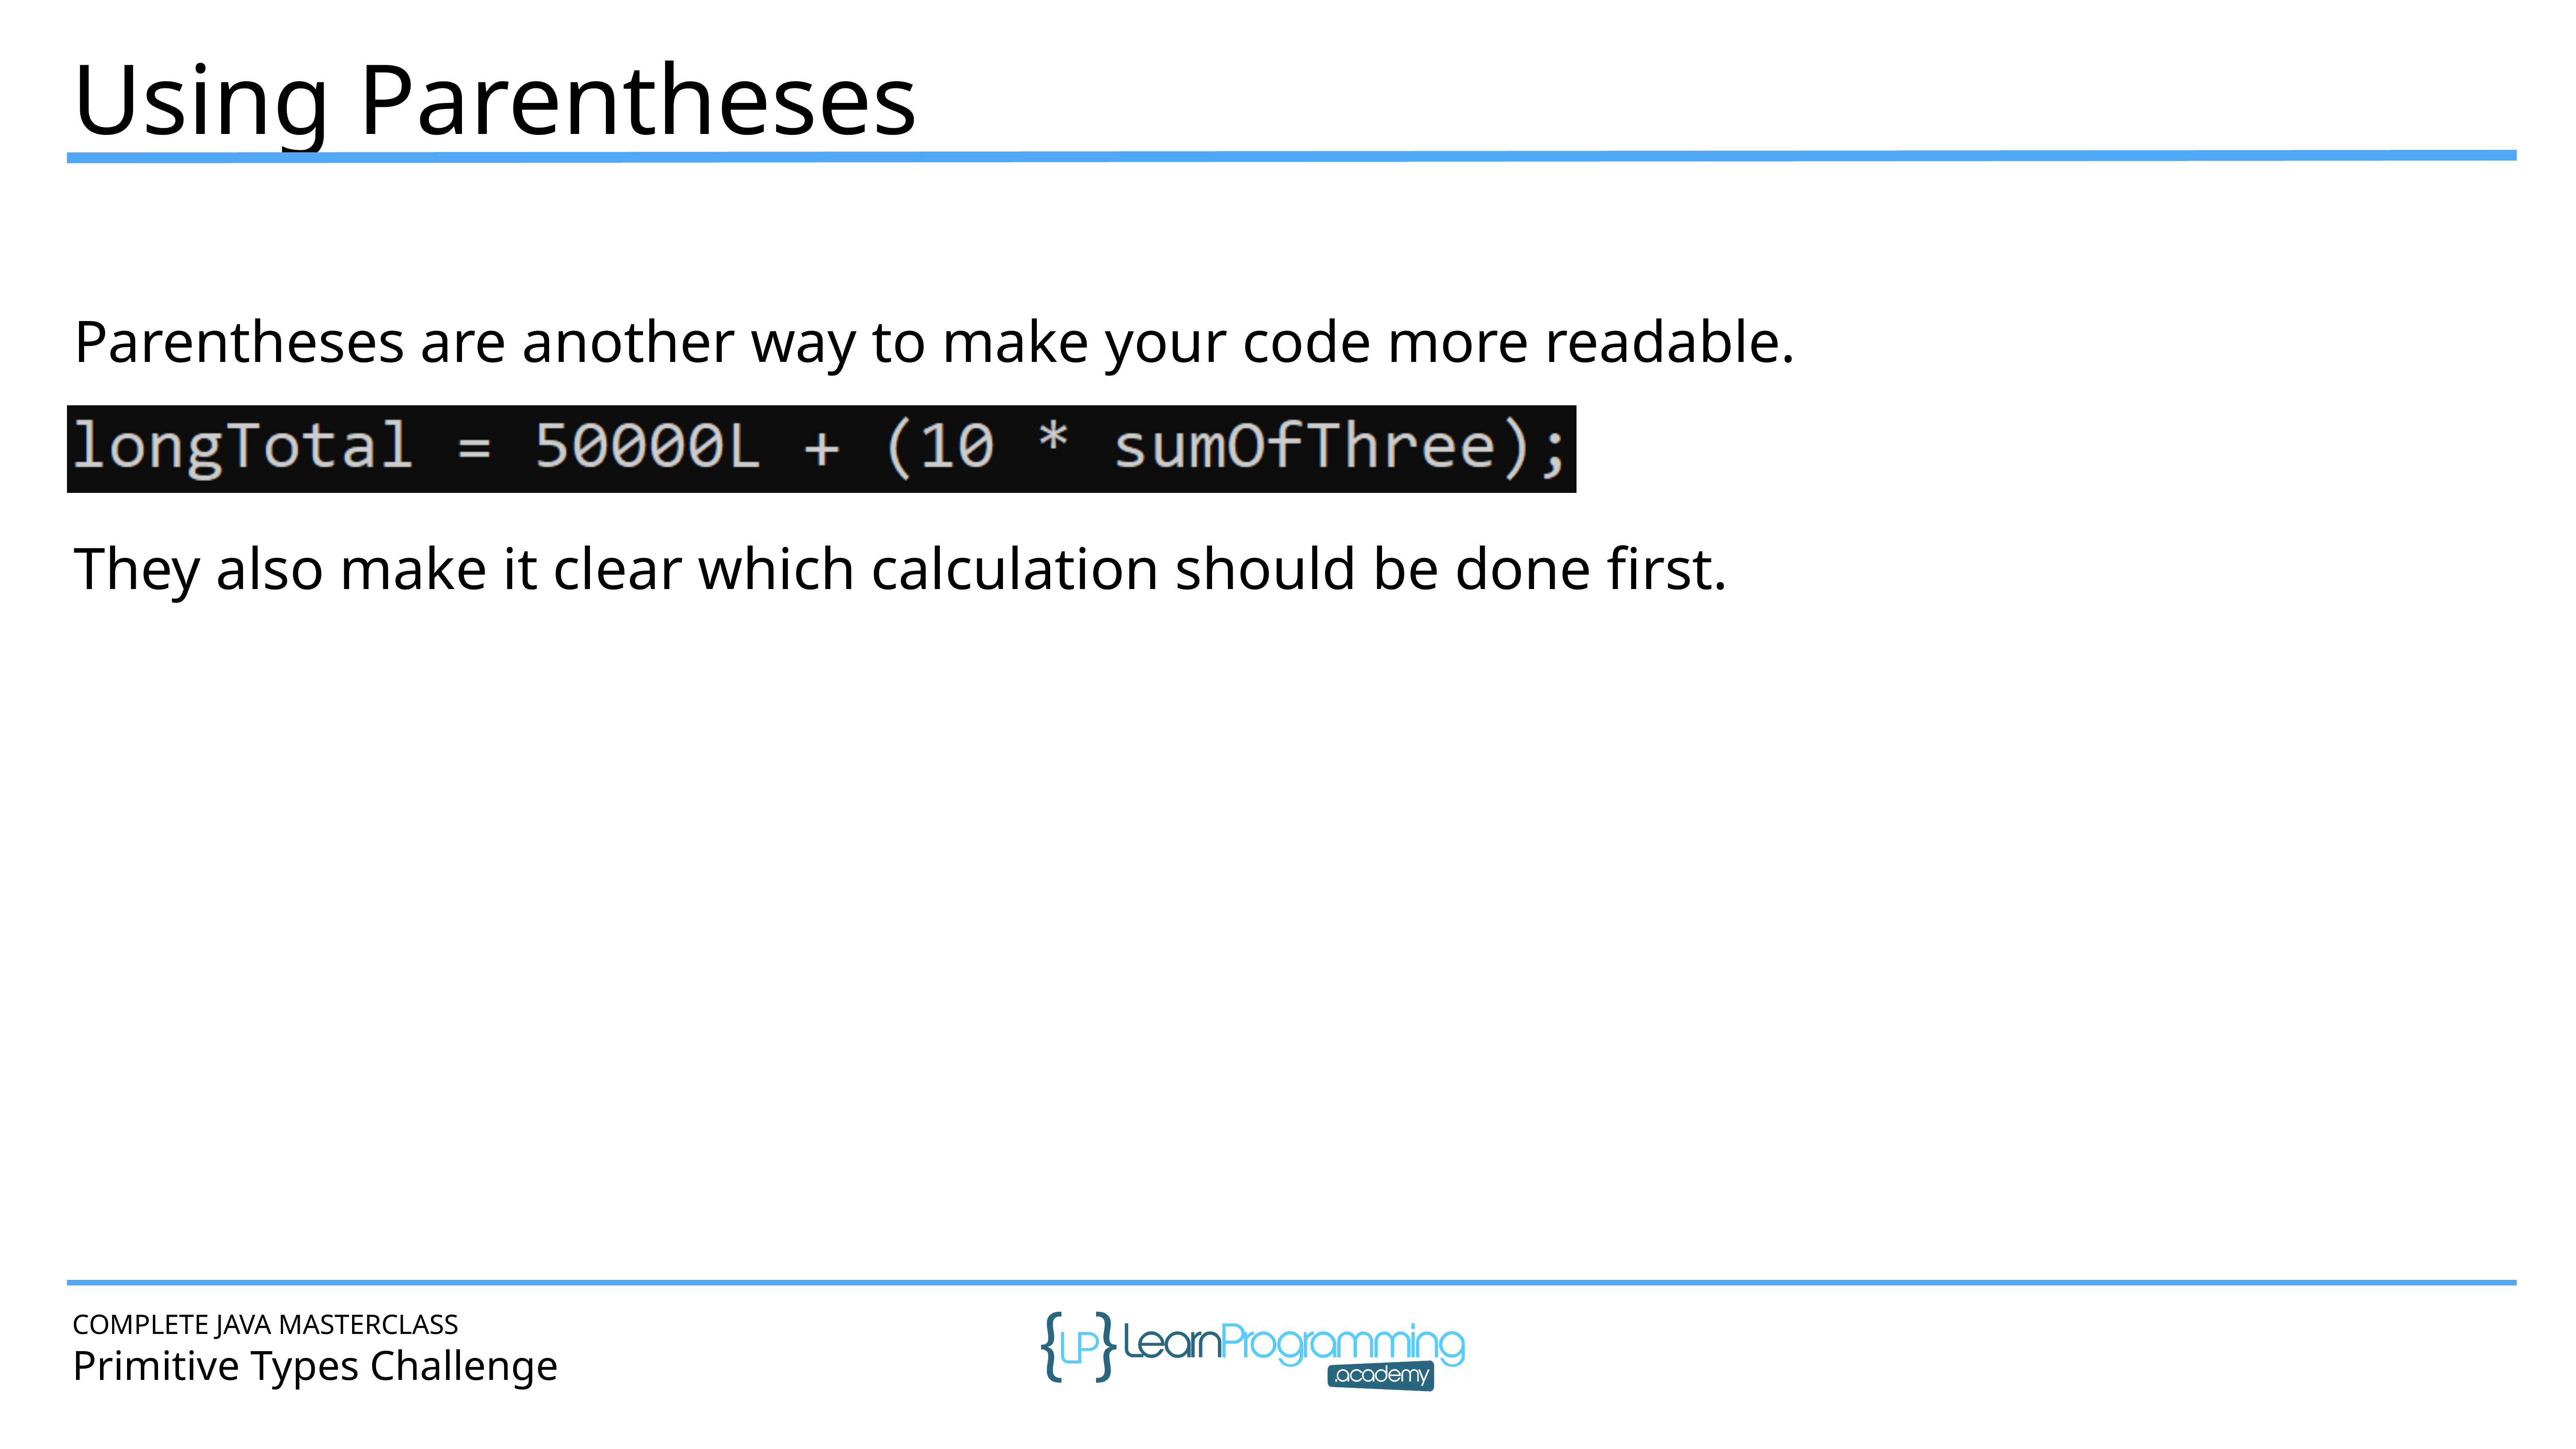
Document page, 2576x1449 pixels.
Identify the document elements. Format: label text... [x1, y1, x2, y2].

text_box Using Parentheses [66, 32, 924, 159]
text_box COMPLETE JAVA MASTERCLASS Primitive Types Challenge [67, 1302, 1030, 1394]
picture [67, 405, 1577, 493]
picture [1032, 1302, 1477, 1400]
text_box Parentheses are another way to make your code more readable. They also make it clear which calculation should be done first. [67, 301, 2517, 1139]
